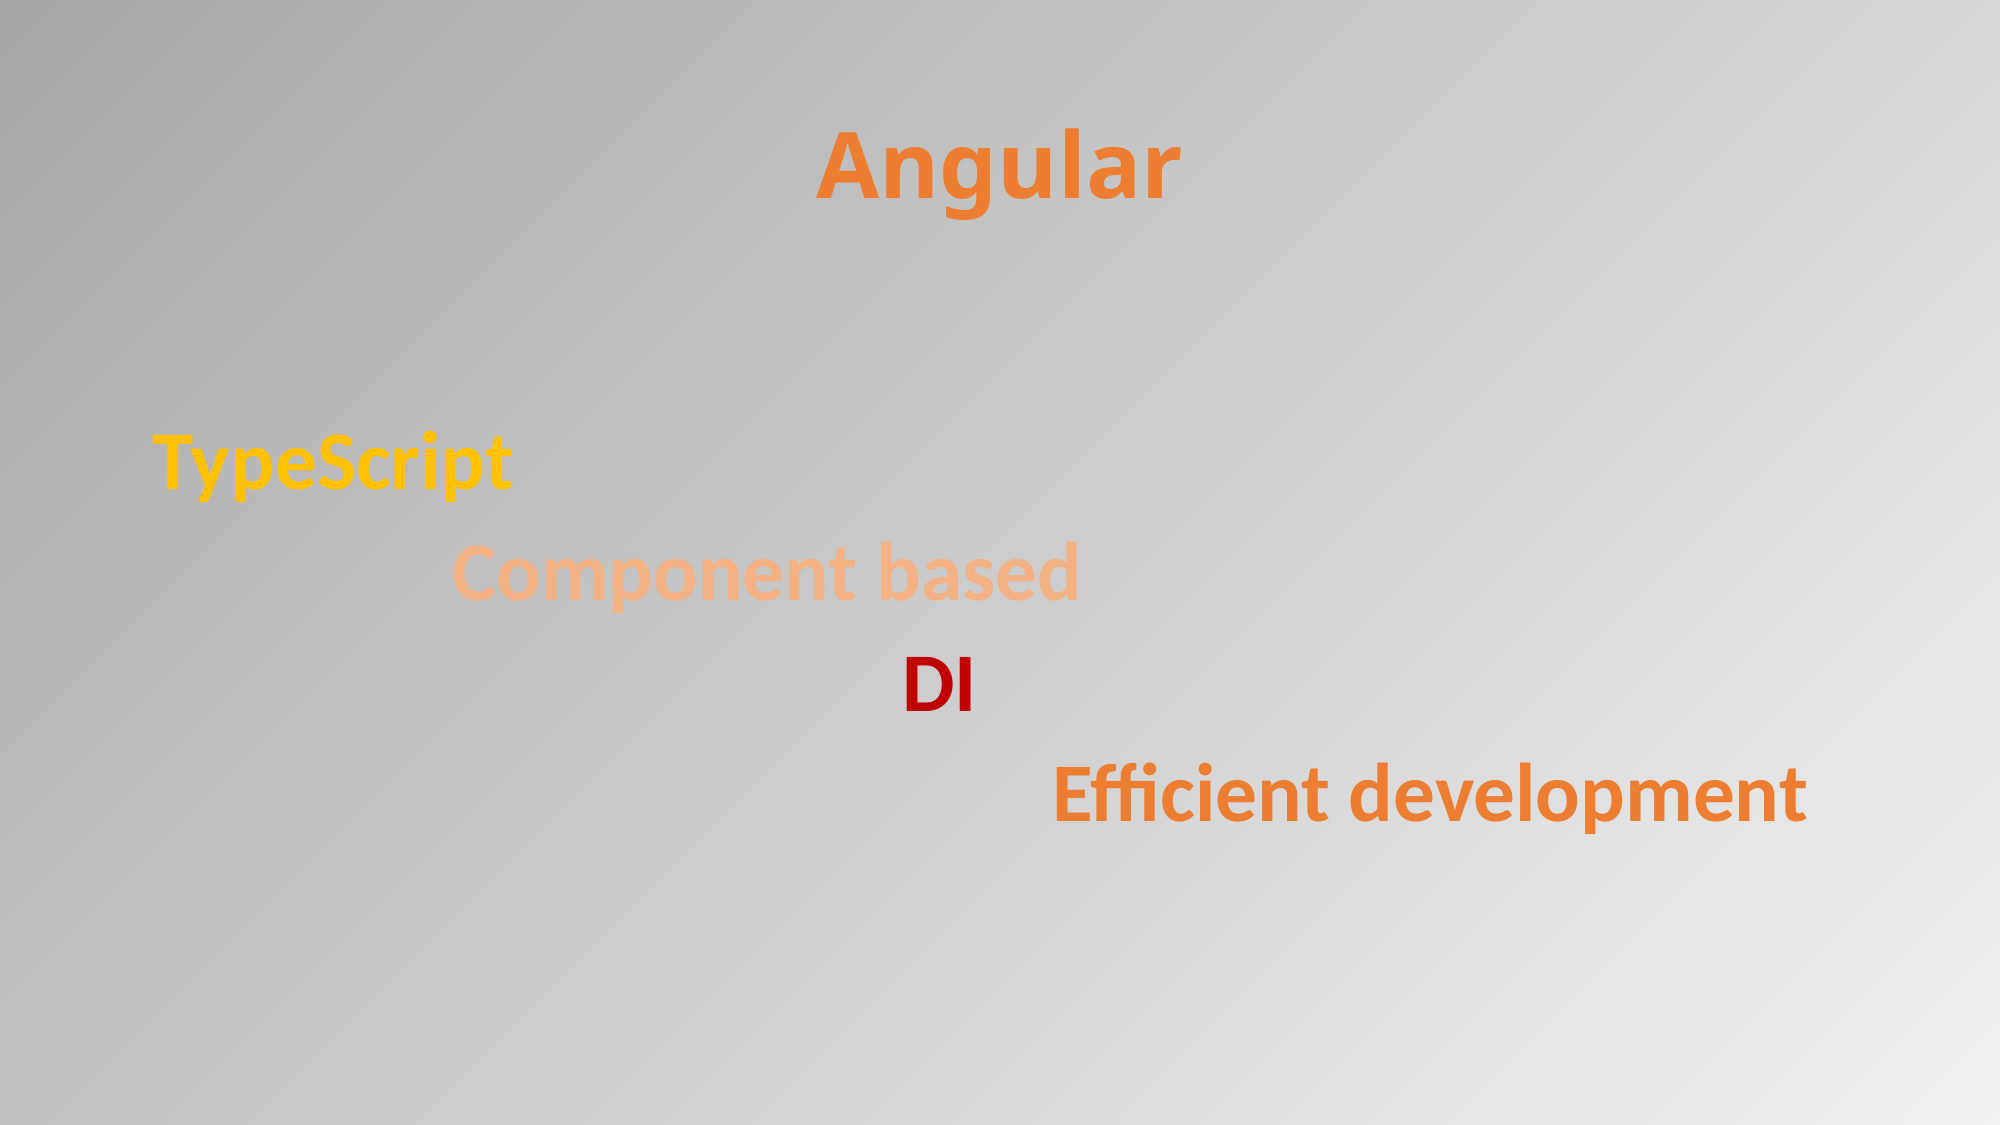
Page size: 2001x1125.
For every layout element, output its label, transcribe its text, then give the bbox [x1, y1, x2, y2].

list TypeScript Component based DI Efficient development [137, 299, 1863, 1052]
title Angular [137, 59, 1863, 278]
